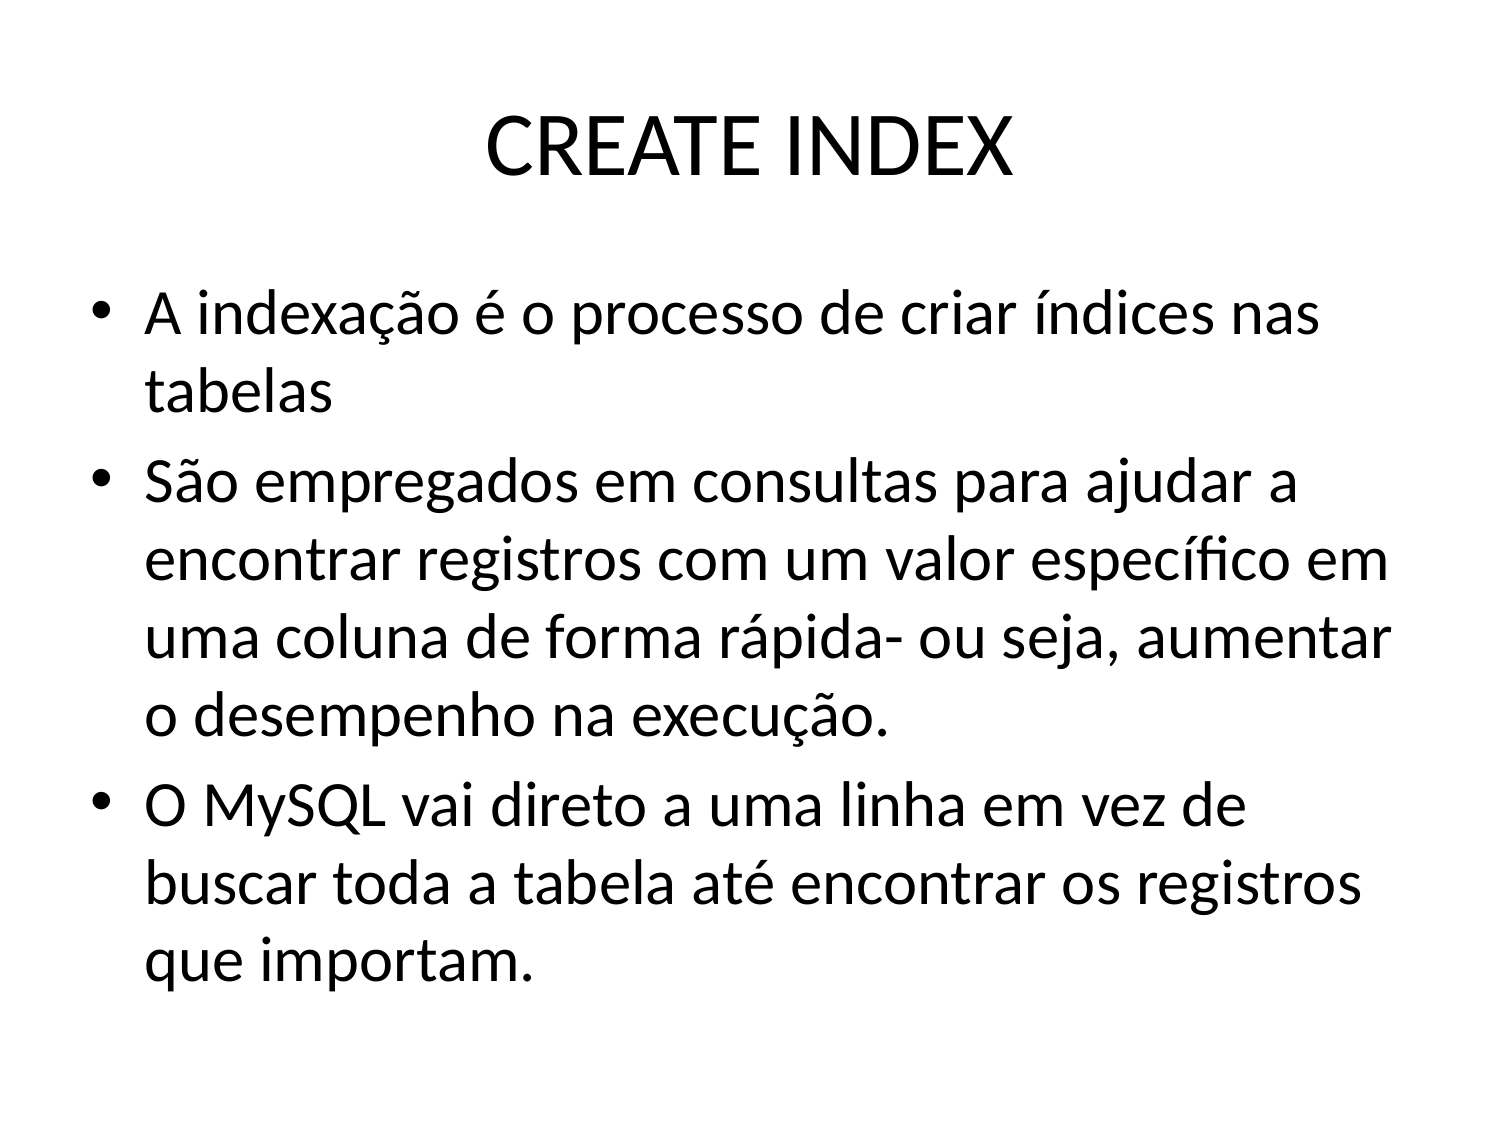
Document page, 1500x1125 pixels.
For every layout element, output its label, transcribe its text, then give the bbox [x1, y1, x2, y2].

list A indexação é o processo de criar índices nas tabelas São empregados em consultas para ajudar a encontrar registros com um valor específico em uma coluna de forma rápida- ou seja, aumentar o desempenho na execução. O MySQL vai direto a uma linha em vez de buscar toda a tabela até encontrar os registros que importam. [75, 262, 1425, 1005]
title CREATE INDEX [75, 45, 1425, 233]
